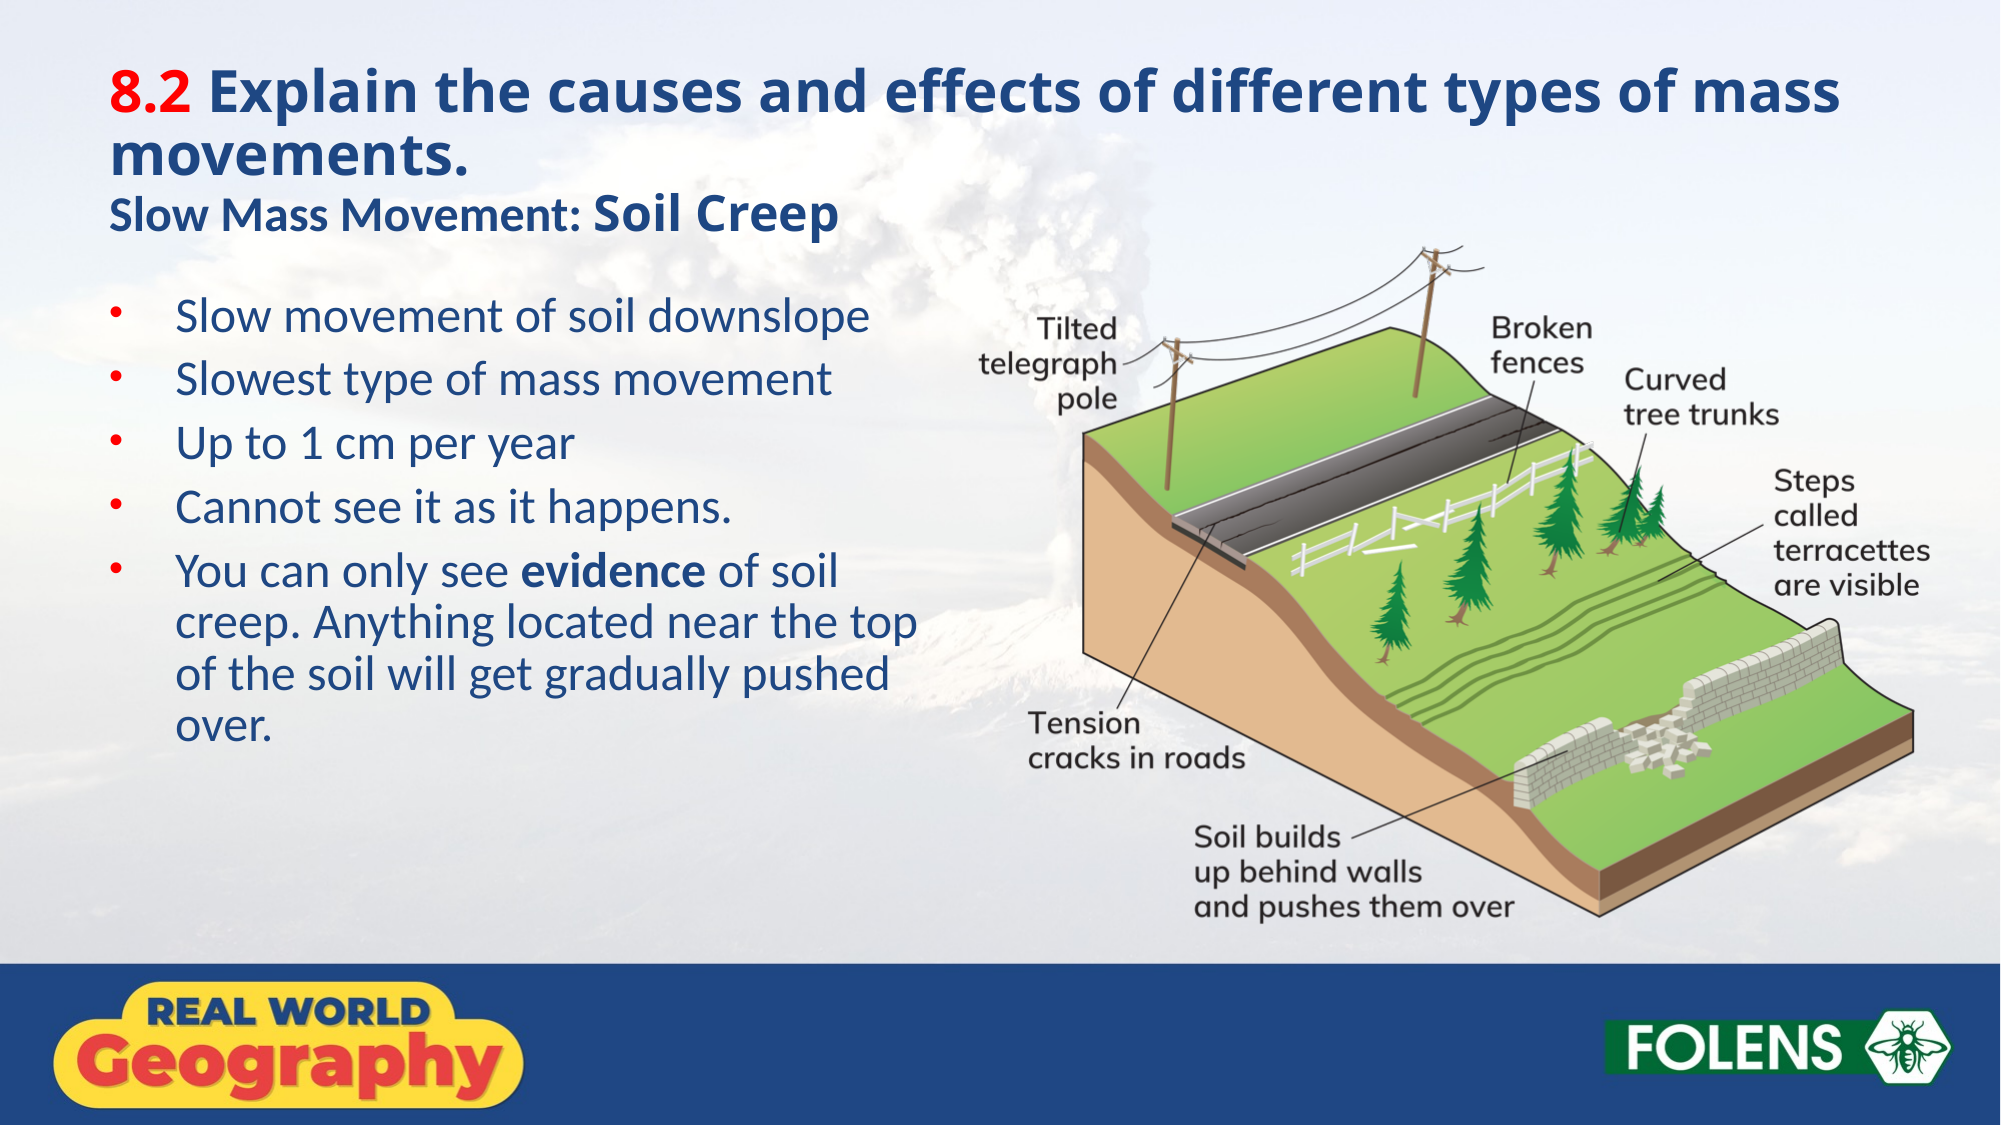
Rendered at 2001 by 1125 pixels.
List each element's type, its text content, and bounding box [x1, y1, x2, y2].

text_box 8.2 Explain the causes and effects of different types of mass movements. [94, 54, 1950, 156]
text_box Slow Mass Movement: Soil Creep [94, 181, 1820, 283]
picture [0, 0, 2001, 1125]
text_box Slow movement of soil downslope Slowest type of mass movement Up to 1 cm per year Cannot see it as it happens. You can only see evidence of soil creep. Anything located near the top of the soil will get gradually pushed over. [94, 283, 938, 823]
